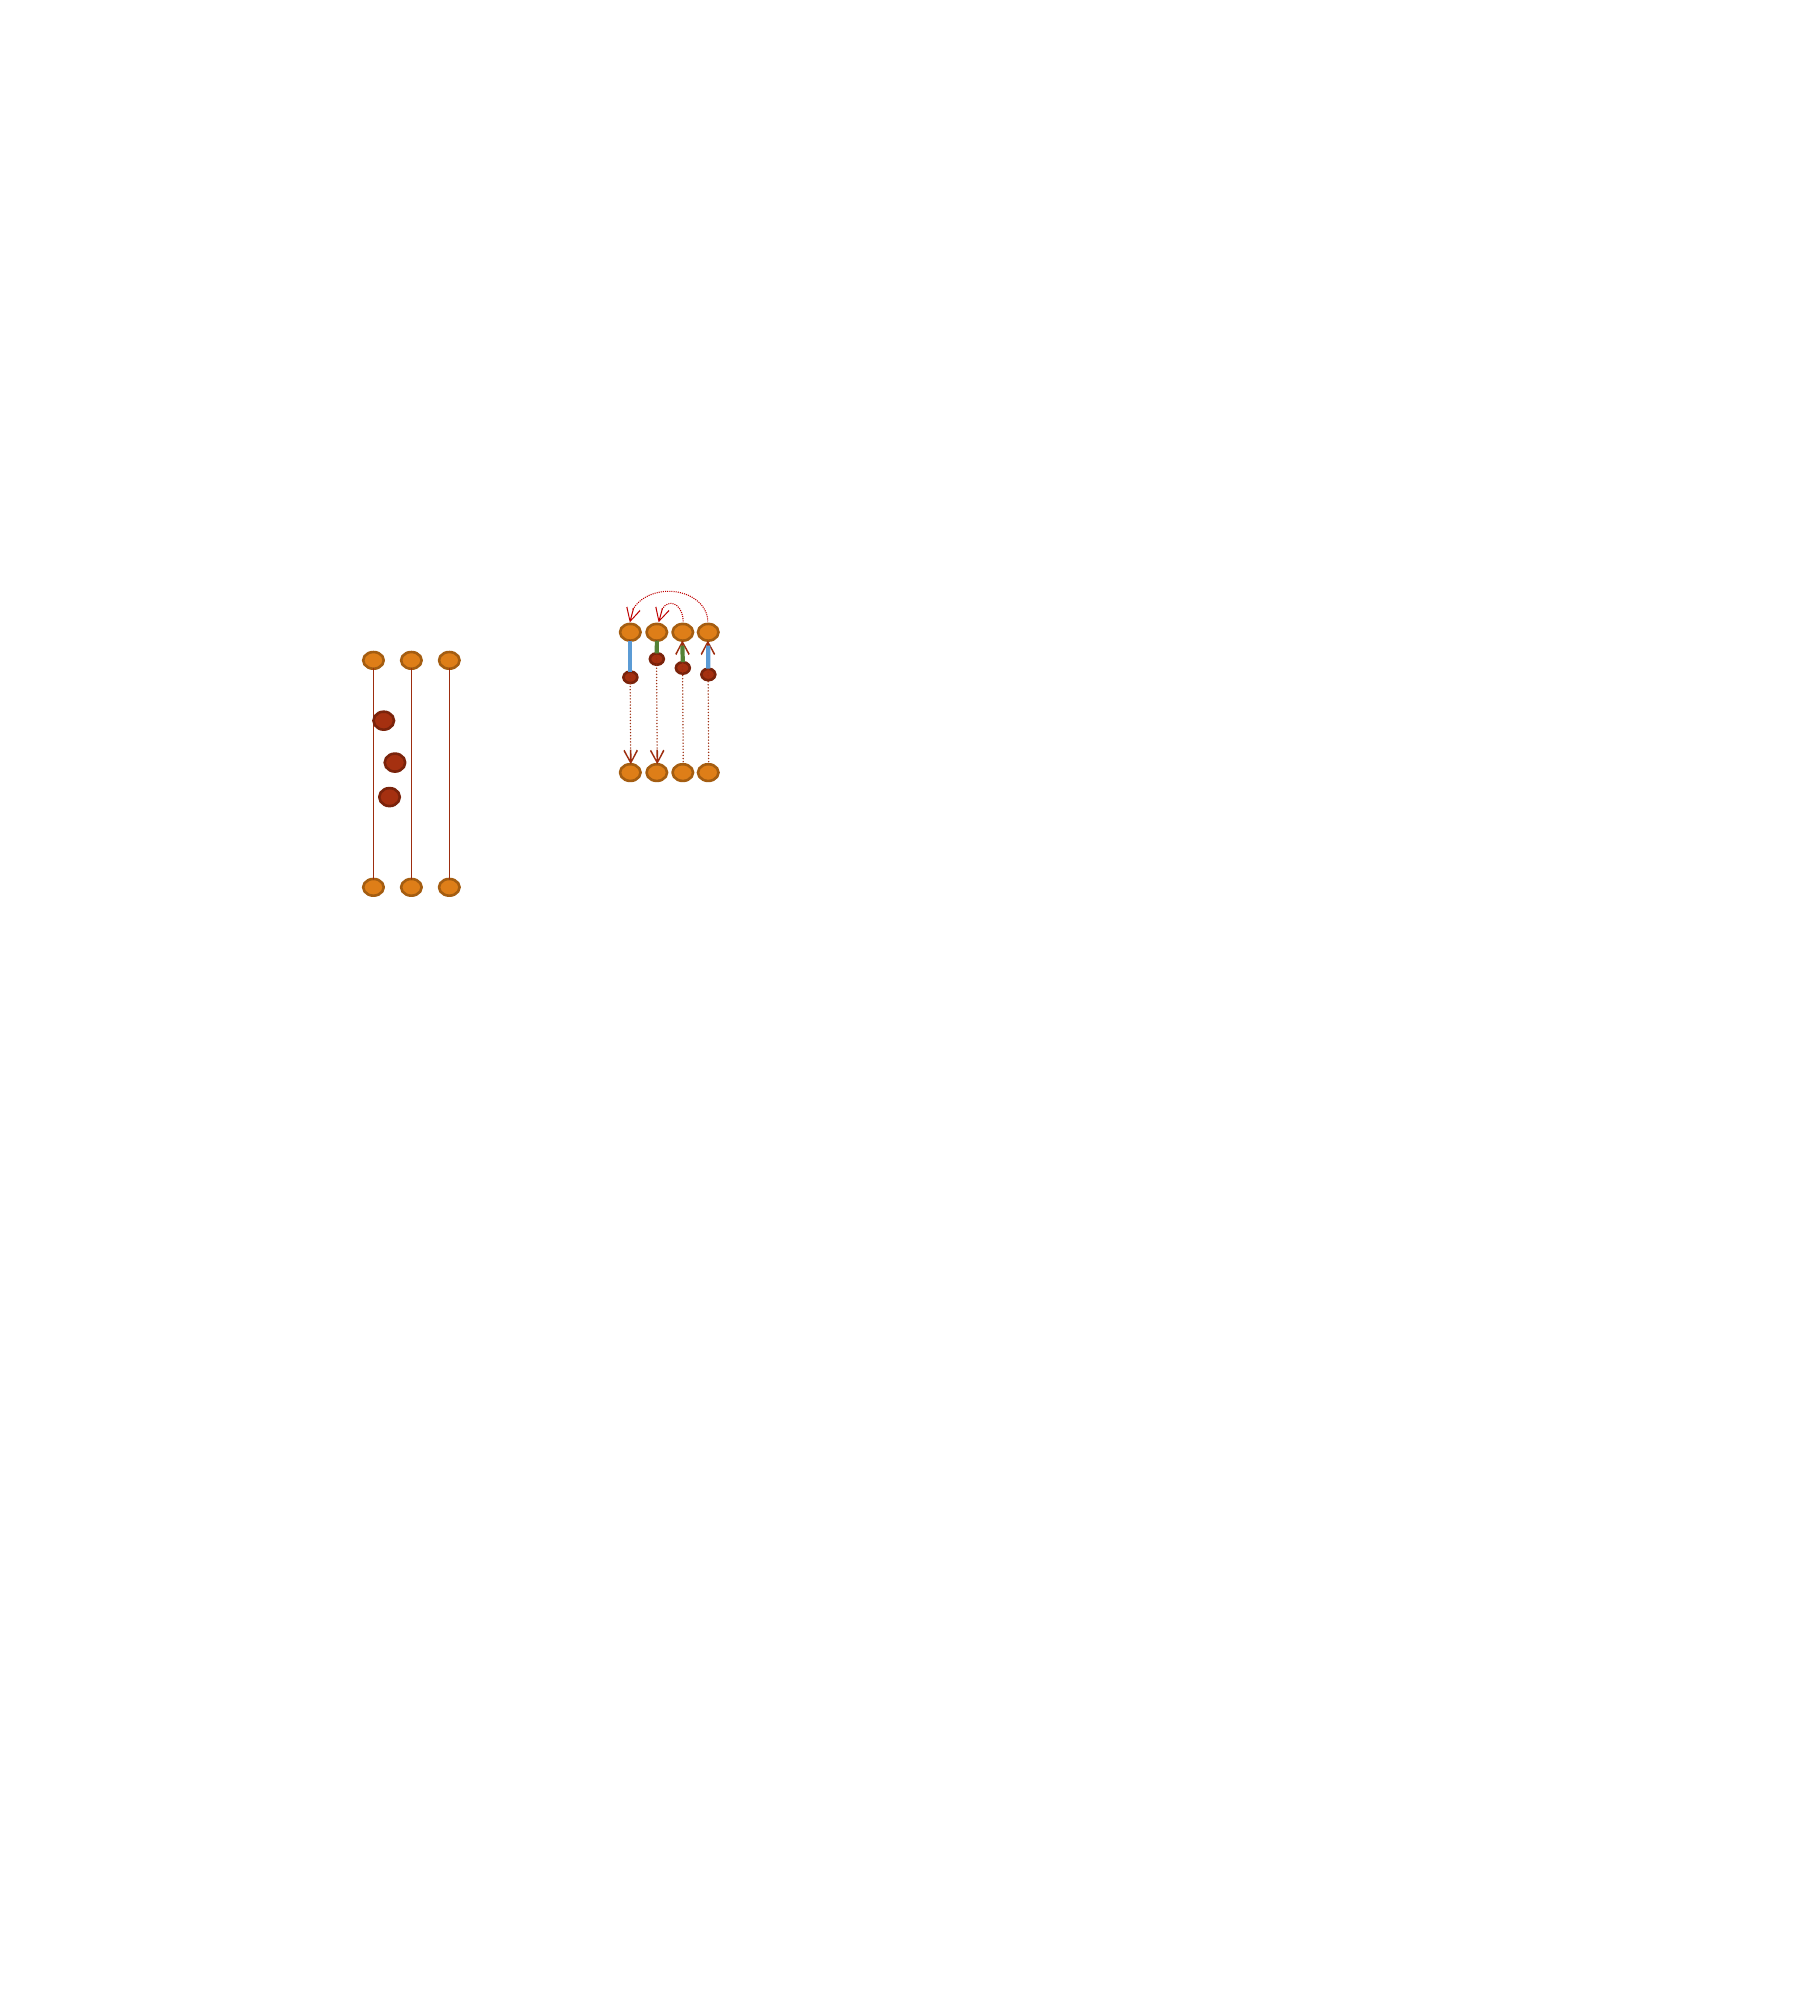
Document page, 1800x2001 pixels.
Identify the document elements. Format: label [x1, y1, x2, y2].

text_box [709, 669, 716, 681]
text_box [649, 653, 656, 665]
text_box [631, 671, 638, 683]
text_box [439, 879, 460, 896]
text_box [363, 879, 384, 896]
text_box [379, 788, 400, 807]
text_box [658, 653, 664, 665]
text_box [620, 623, 641, 641]
text_box [697, 764, 719, 781]
text_box [672, 623, 694, 641]
text_box [363, 652, 384, 669]
text_box [620, 764, 641, 781]
text_box [623, 672, 629, 683]
text_box [675, 662, 682, 674]
text_box [672, 764, 694, 781]
text_box [646, 623, 668, 641]
text_box [439, 652, 460, 669]
text_box [655, 602, 684, 623]
text_box [384, 753, 406, 772]
text_box [684, 662, 690, 674]
text_box [646, 764, 668, 781]
text_box [697, 623, 719, 641]
text_box [401, 652, 422, 669]
text_box [374, 711, 395, 730]
text_box [701, 669, 707, 680]
text_box [401, 879, 422, 896]
text_box [626, 590, 709, 623]
